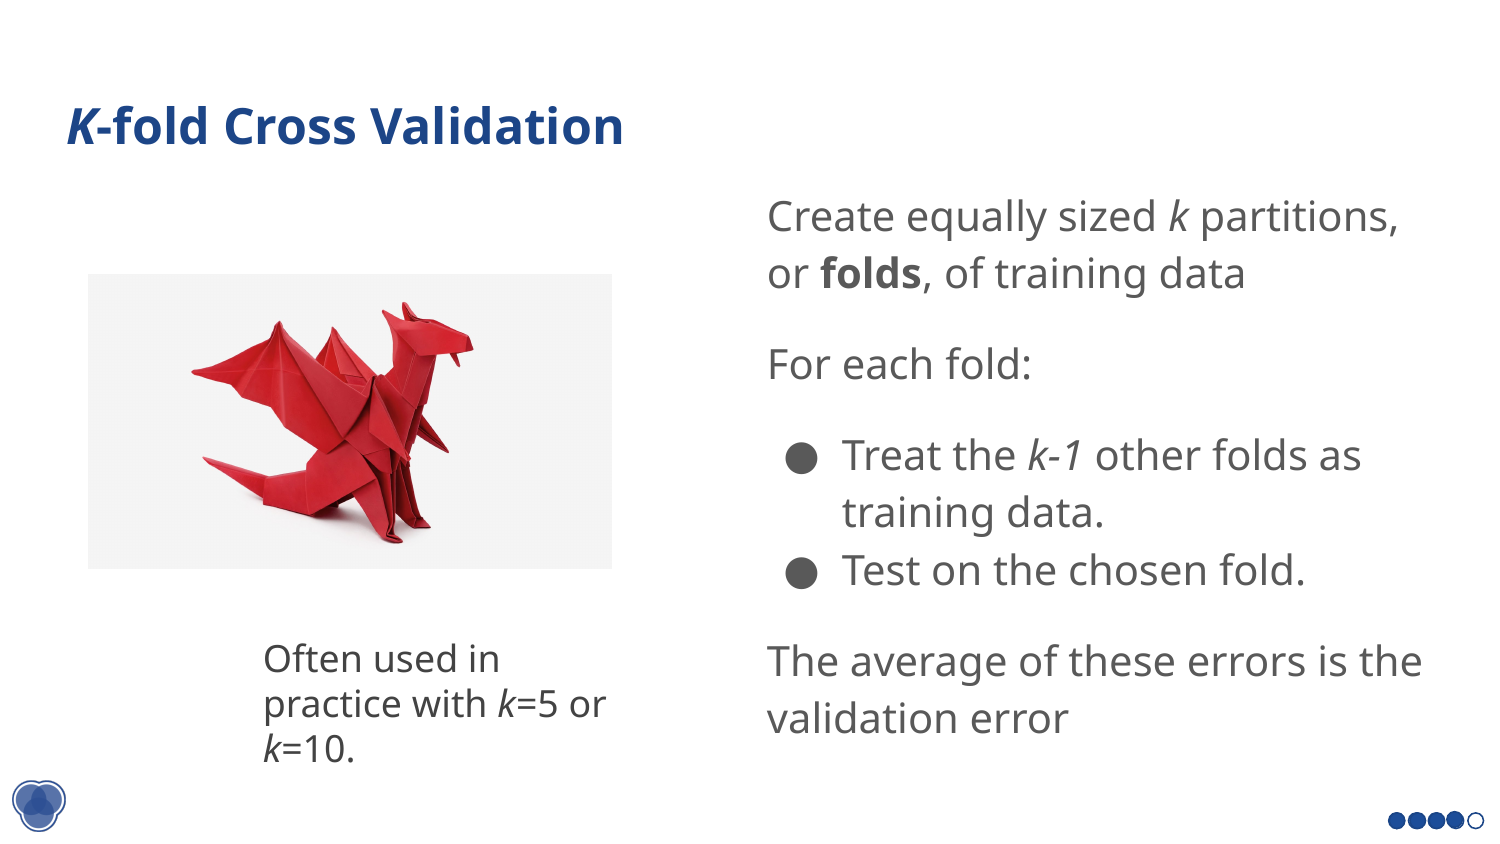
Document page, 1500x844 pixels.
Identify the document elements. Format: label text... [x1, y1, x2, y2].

text_box [1446, 811, 1463, 828]
text_box [1409, 812, 1426, 829]
picture [88, 274, 612, 570]
picture [12, 780, 66, 832]
text_box [1389, 812, 1405, 829]
text_box Often used in practice with k=5 or k=10. [247, 619, 646, 714]
text_box [1429, 812, 1445, 829]
list Create equally sized k partitions, or folds, of training data For each fold: Treat the k-1 other folds as training data. Test on the chosen fold. The average of these errors is the validation error [751, 166, 1449, 793]
title K-fold Cross Validation [51, 79, 1449, 174]
